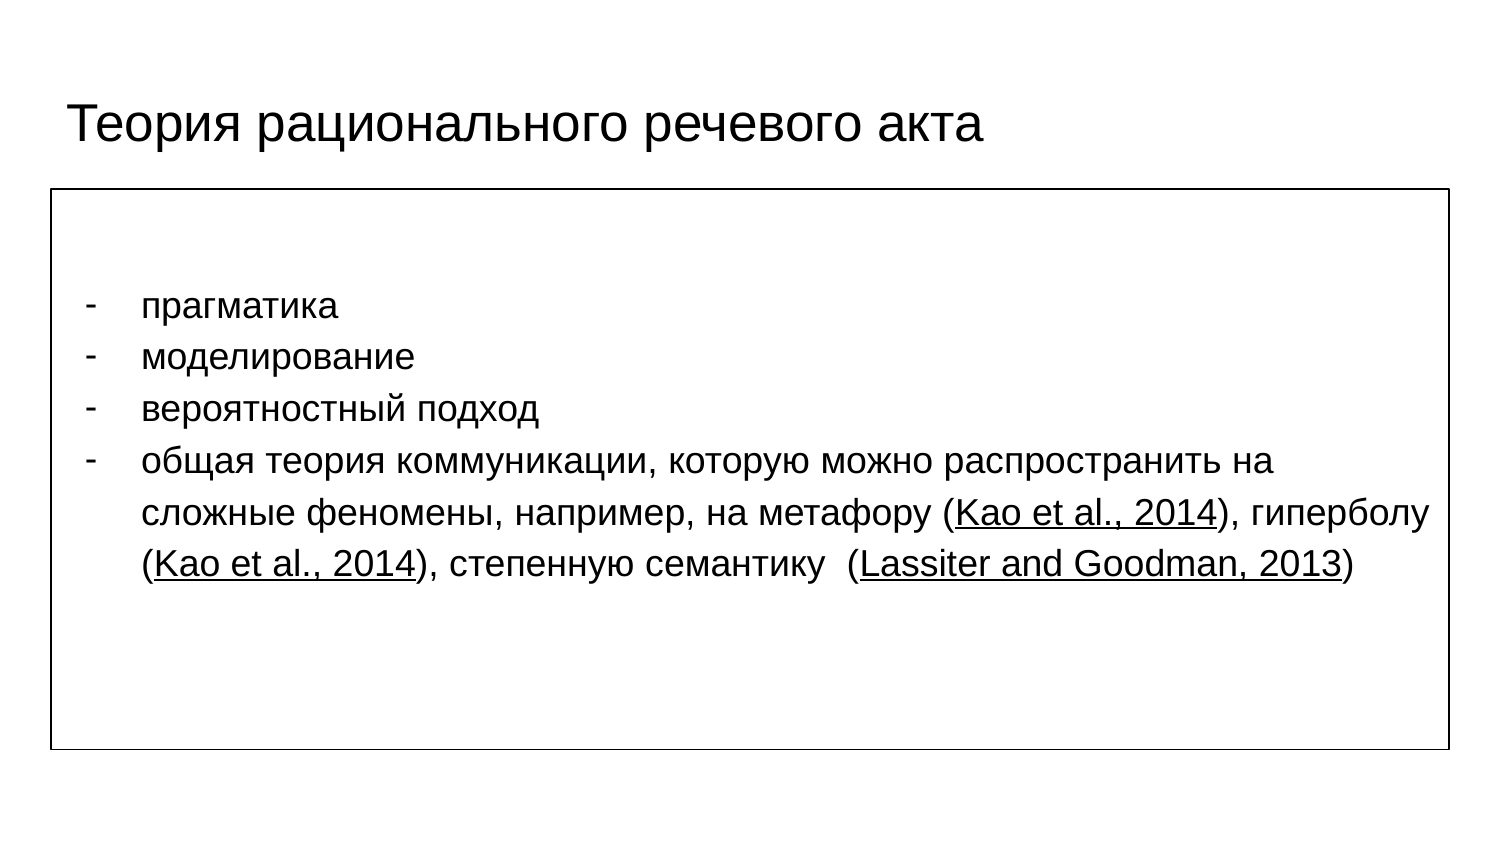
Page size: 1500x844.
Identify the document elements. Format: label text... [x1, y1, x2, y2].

title Теория рационального речевого акта [51, 72, 1449, 167]
list прагматика моделирование вероятностный подход общая теория коммуникации, которую можно распространить на сложные феномены, например, на метафору (Kao et al., 2014), гиперболу (Kao et al., 2014), степенную семантику (Lassiter and Goodman, 2013) [51, 189, 1449, 750]
